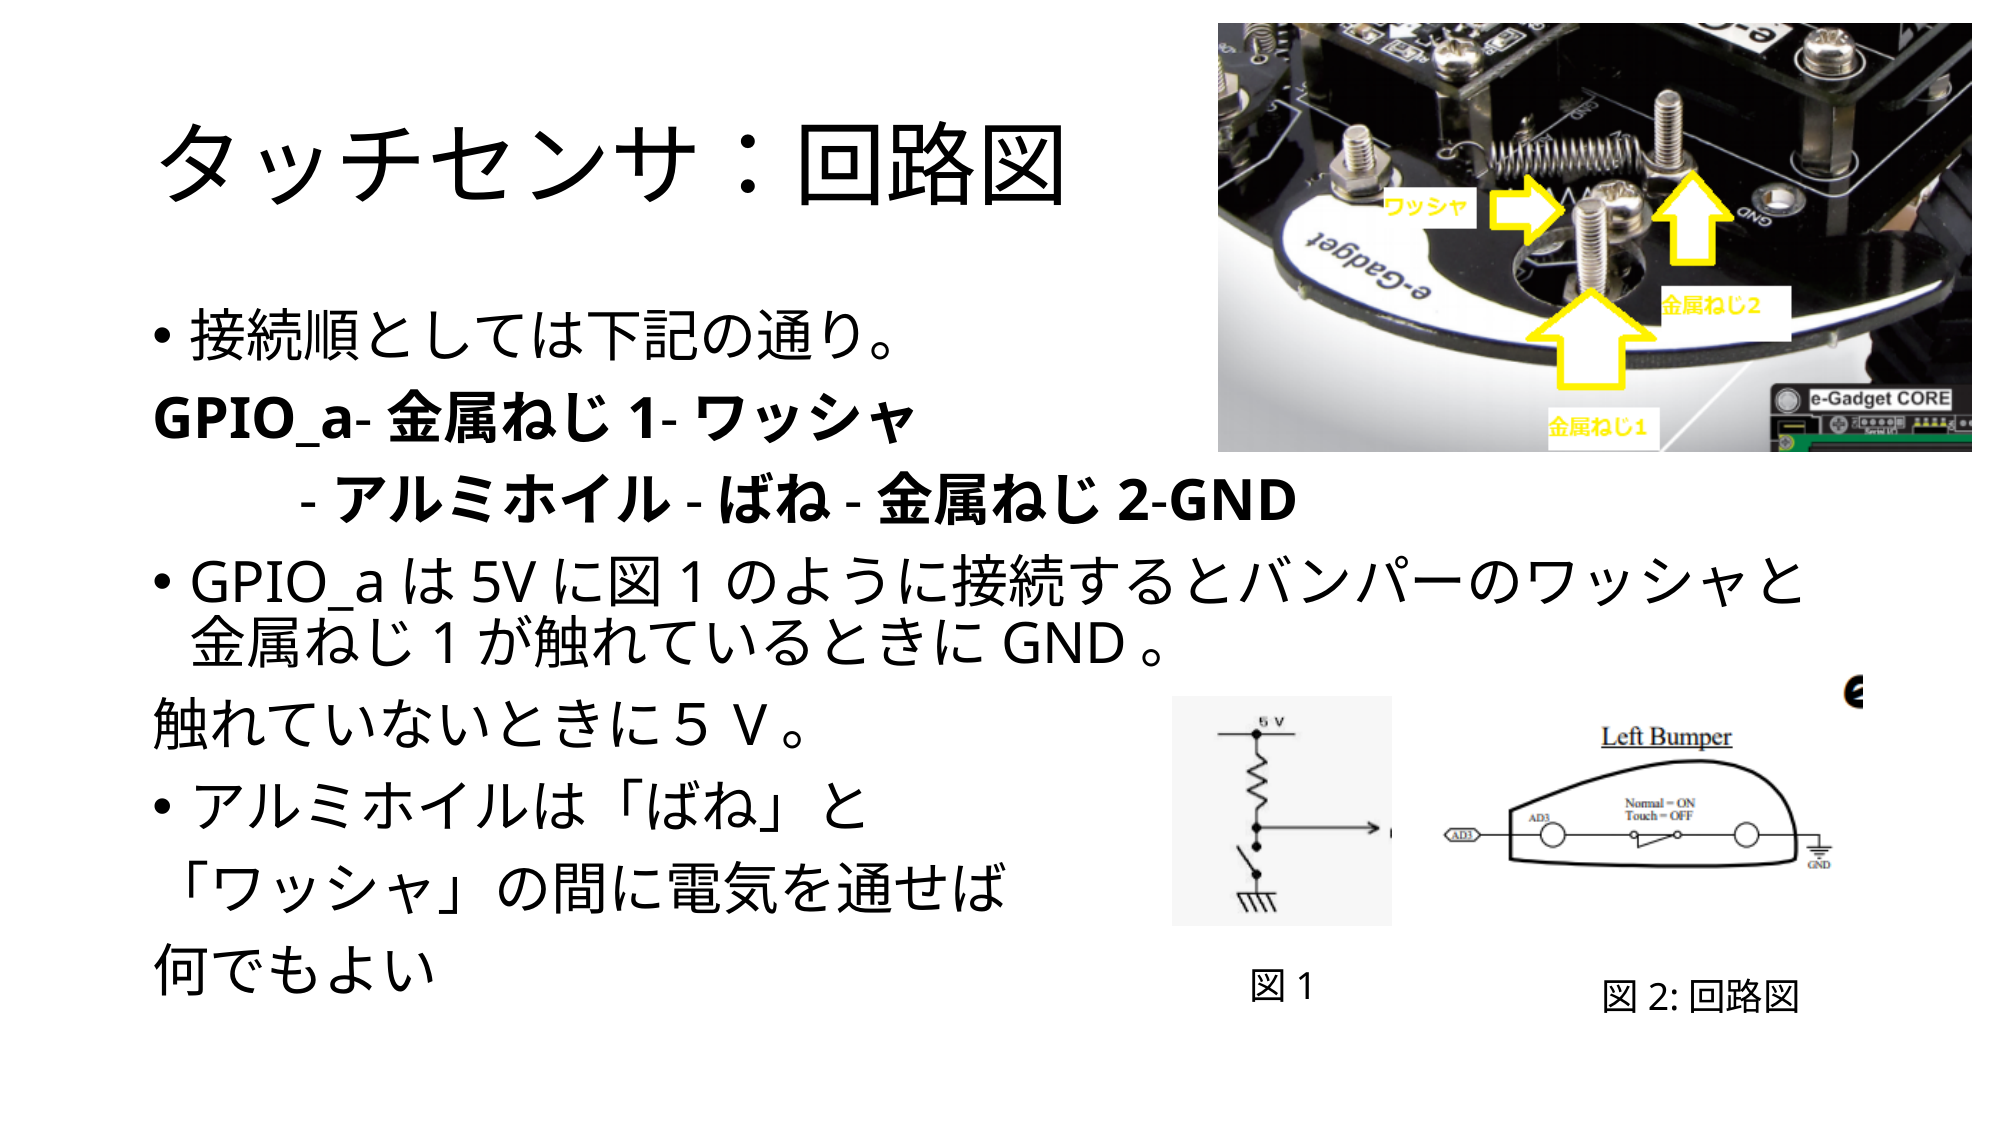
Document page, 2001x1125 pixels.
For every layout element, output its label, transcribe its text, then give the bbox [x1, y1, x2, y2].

picture [1172, 695, 1392, 926]
title タッチセンサ：回路図 [137, 59, 1218, 278]
list 接続順としては下記の通り。 GPIO_a-金属ねじ1-ワッシャ -アルミホイル-ばね-金属ねじ2-GND GPIO_aは5Vに図1のように接続するとバンパーのワッシャと金属ねじ1が触れているときにGND。 触れていないときに５V。 アルミホイルは「ばね」と 「ワッシャ」の間に電気を通せば 何でもよい [137, 299, 1863, 1014]
picture [1218, 23, 1972, 453]
text_box 図1 [1234, 954, 1337, 1015]
picture [1437, 656, 1863, 944]
text_box 図2:回路図 [1586, 966, 1817, 1026]
